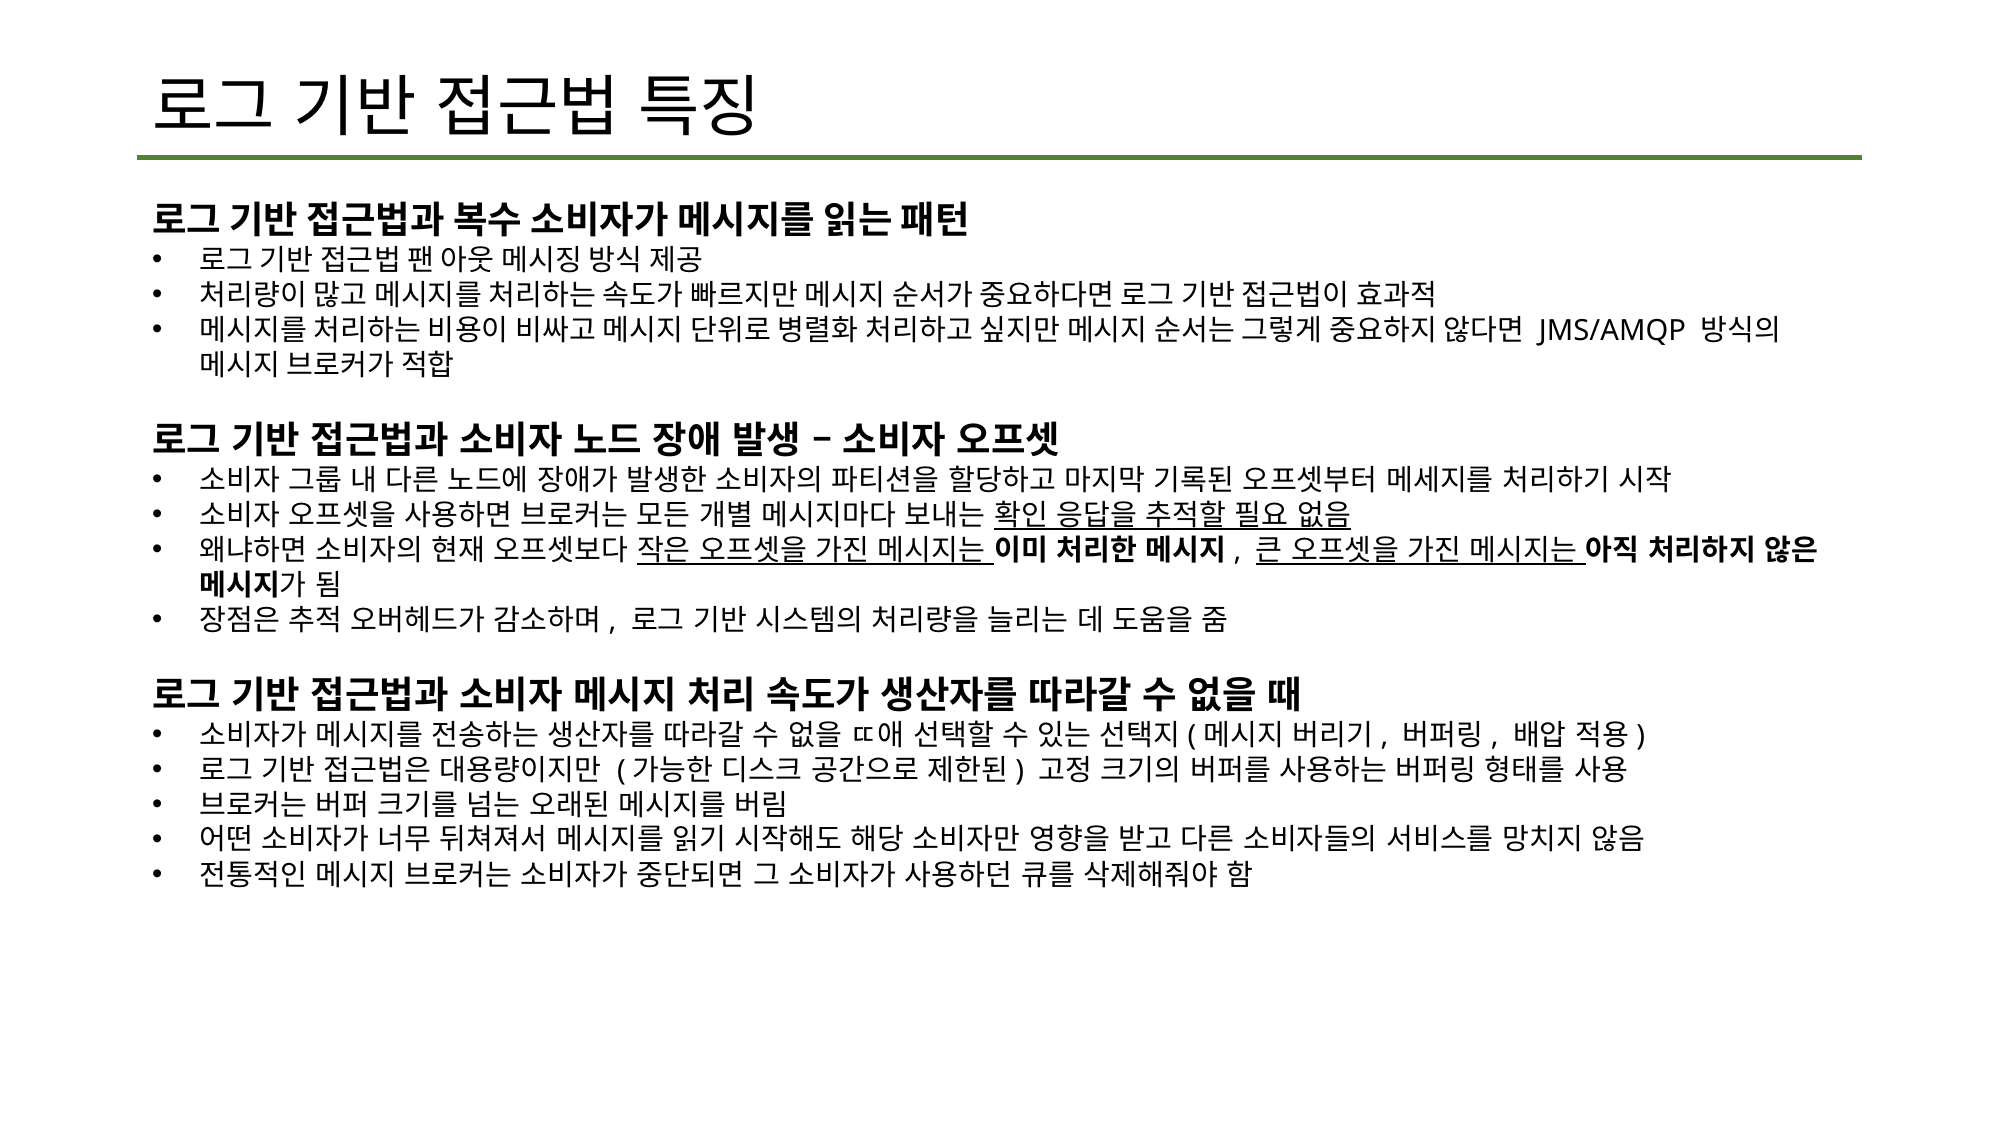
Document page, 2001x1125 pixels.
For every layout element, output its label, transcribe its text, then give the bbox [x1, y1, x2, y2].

text_box 로그 기반 접근법과 복수 소비자가 메시지를 읽는 패턴 로그 기반 접근법 팬 아웃 메시징 방식 제공 처리량이 많고 메시지를 처리하는 속도가 빠르지만 메시지 순서가 중요하다면 로그 기반 접근법이 효과적 메시지를 처리하는 비용이 비싸고 메시지 단위로 병렬화 처리하고 싶지만 메시지 순서는 그렇게 중요하지 않다면 JMS/AMQP 방식의 메시지 브로커가 적합 로그 기반 접근법과 소비자 노드 장애 발생 – 소비자 오프셋 소비자 그룹 내 다른 노드에 장애가 발생한 소비자의 파티션을 할당하고 마지막 기록된 오프셋부터 메세지를 처리하기 시작 소비자 오프셋을 사용하면 브로커는 모든 개별 메시지마다 보내는 확인 응답을 추적할 필요 없음 왜냐하면 소비자의 현재 오프셋보다 작은 오프셋을 가진 메시지는 이미 처리한 메시지, 큰 오프셋을 가진 메시지는 아직 처리하지 않은 메시지가 됨 장점은 추적 오버헤드가 감소하며, 로그 기반 시스템의 처리량을 늘리는 데 도움을 줌 로그 기반 접근법과 소비자 메시지 처리 속도가 생산자를 따라갈 수 없을 때 소비자가 메시지를 전송하는 생산자를 따라갈 수 없을 ㄸ애 선택할 수 있는 선택지(메시지 버리기, 버퍼링, 배압 적용) 로그 기반 접근법은 대용량이지만 (가능한 디스크 공간으로 제한된) 고정 크기의 버퍼를 사용하는 버퍼링 형태를 사용 브로커는 버퍼 크기를 넘는 오래된 메시지를 버림 어떤 소비자가 너무 뒤쳐져서 메시지를 읽기 시작해도 해당 소비자만 영향을 받고 다른 소비자들의 서비스를 망치지 않음 전통적인 메시지 브로커는 소비자가 중단되면 그 소비자가 사용하던 큐를 삭제해줘야 함 [136, 188, 1863, 1092]
title 로그 기반 접근법 특징 [137, 59, 1863, 158]
